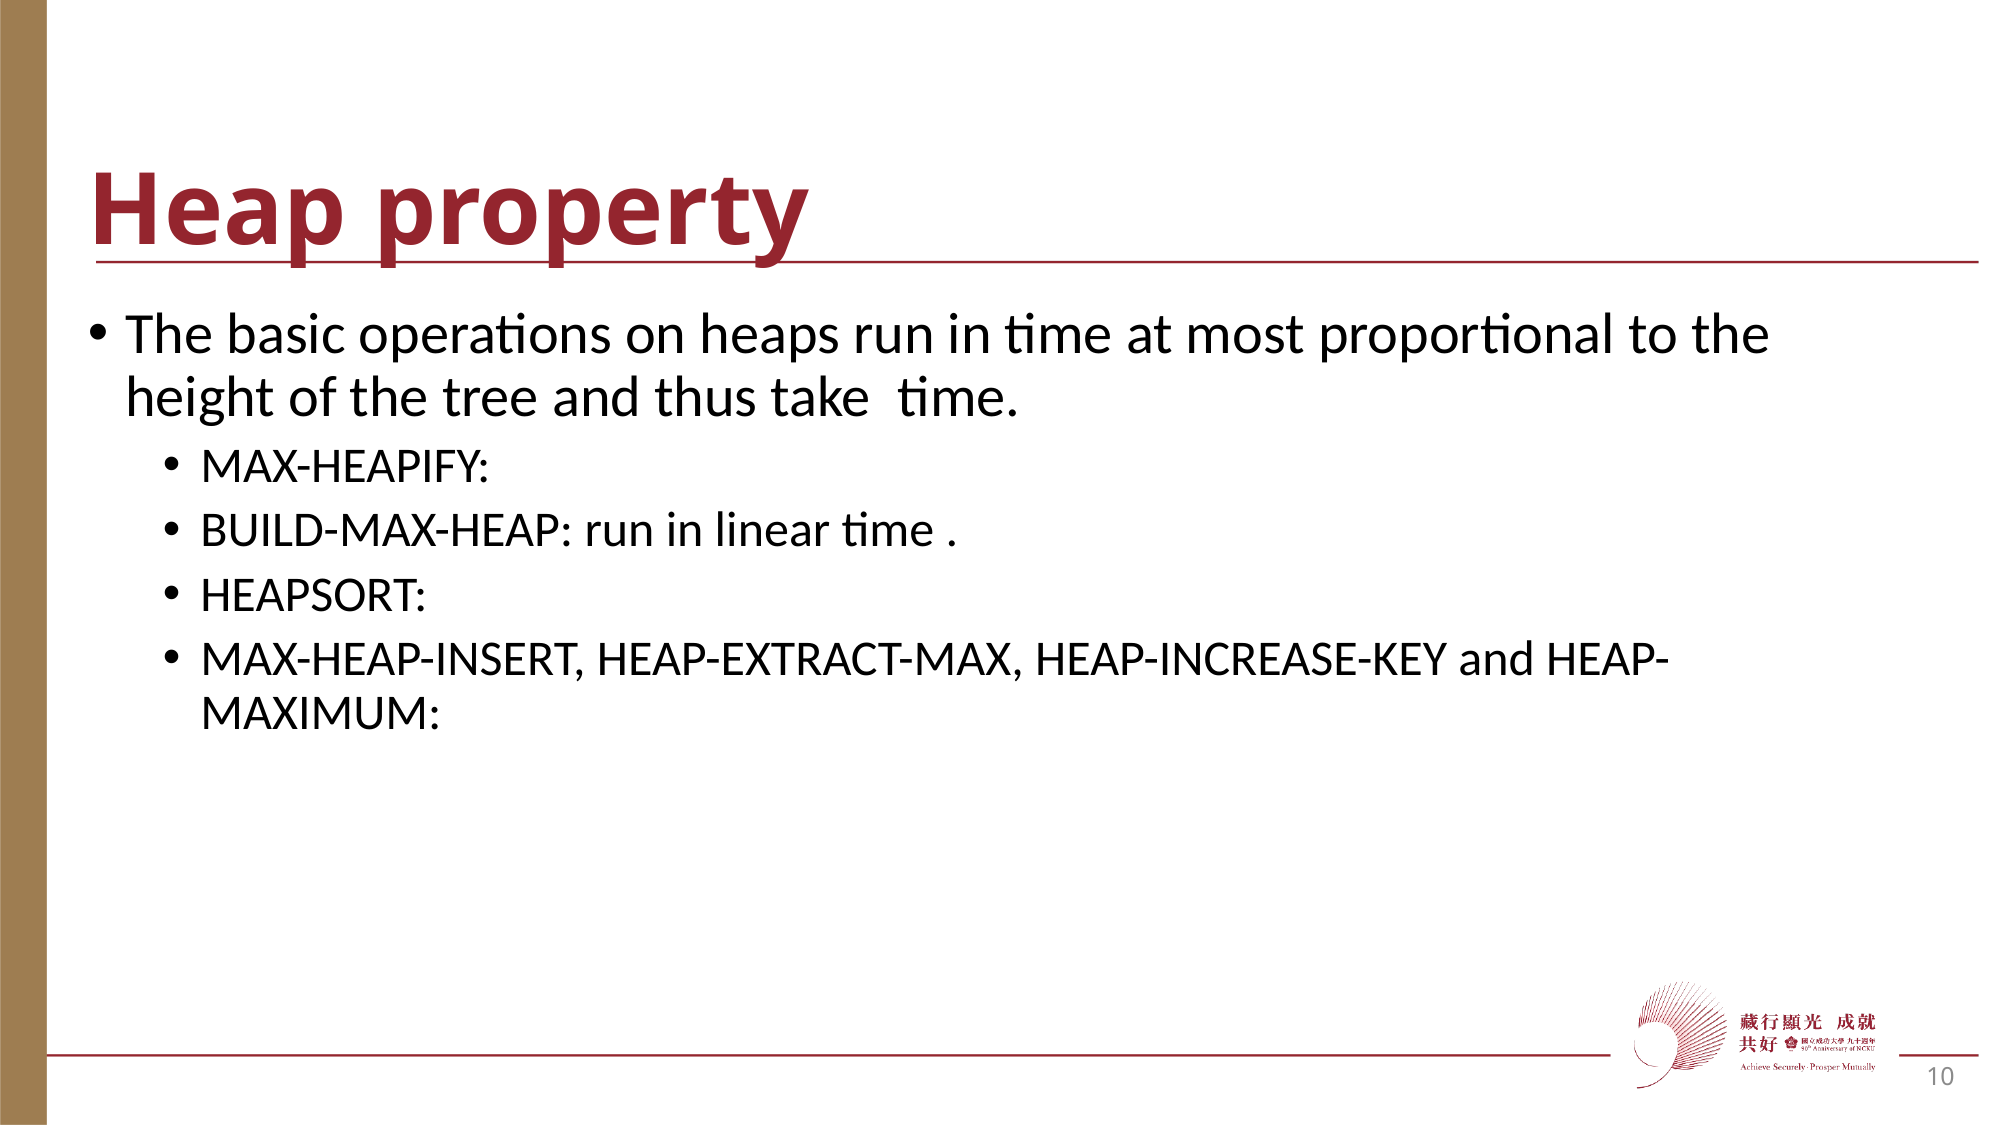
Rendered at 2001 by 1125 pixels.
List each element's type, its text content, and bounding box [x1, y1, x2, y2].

slide_number 10 [1880, 1047, 1970, 1108]
picture [0, 0, 2000, 1125]
title Heap property [72, 131, 1827, 274]
